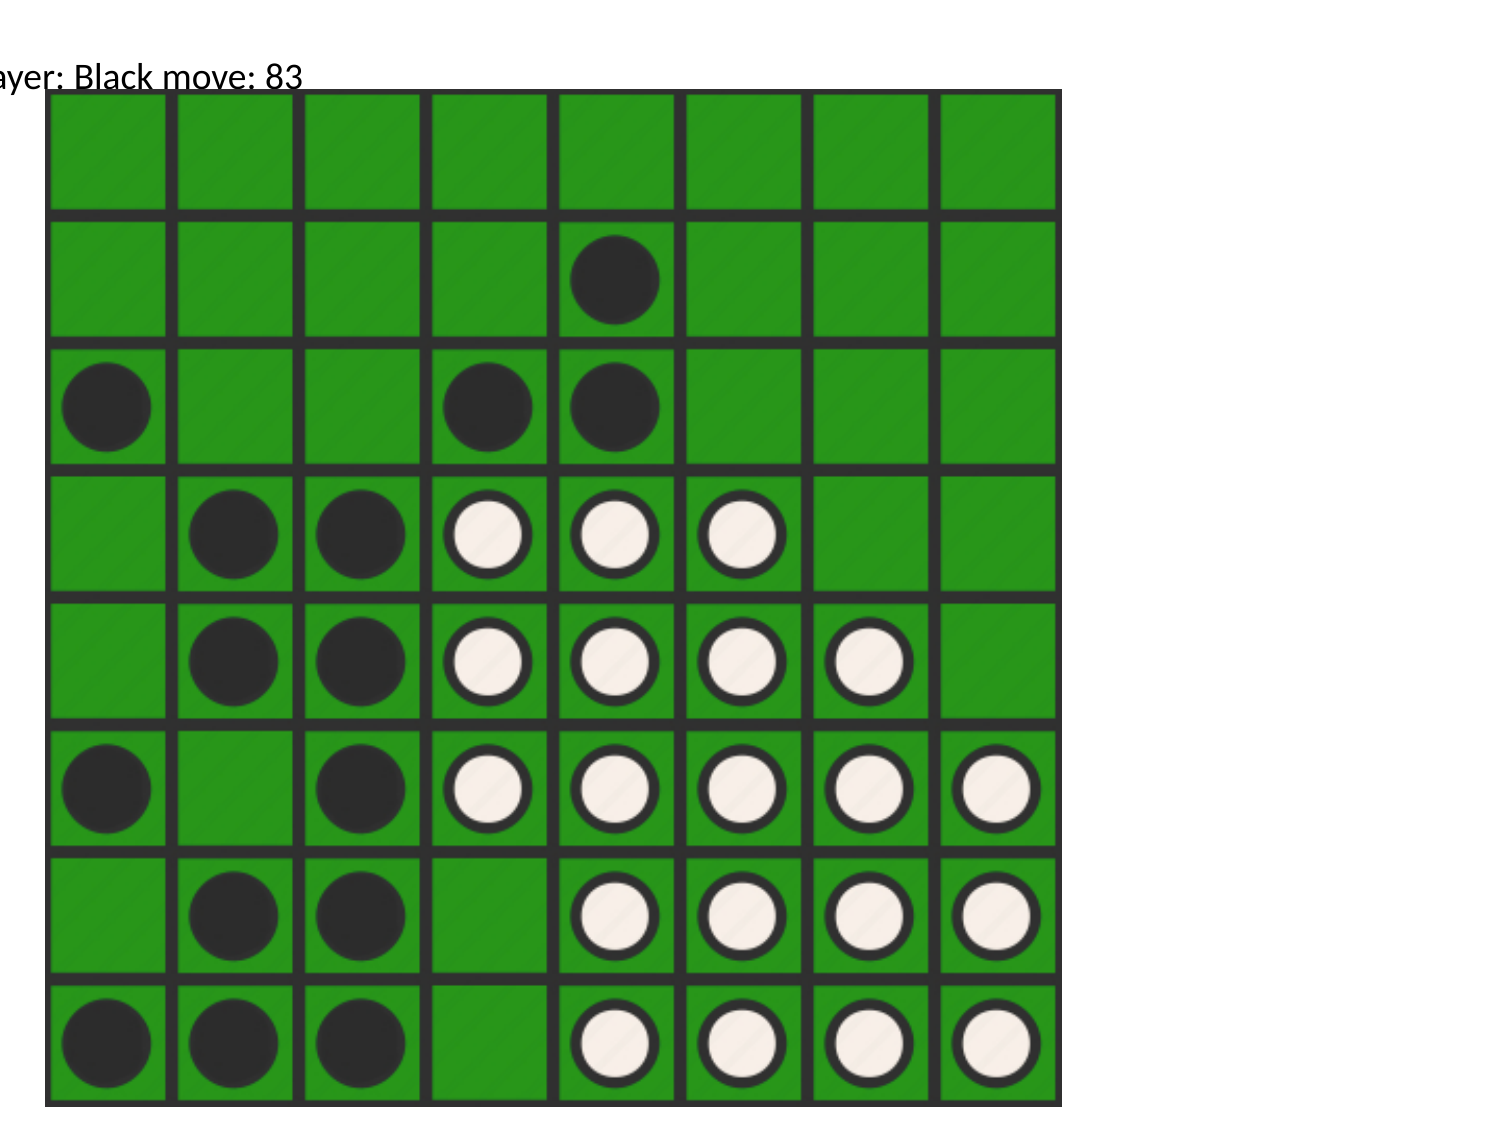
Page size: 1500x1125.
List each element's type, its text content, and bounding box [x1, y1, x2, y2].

picture [44, 89, 1062, 1107]
text_box turn: 31 player: Black move: 83 [0, 44, 319, 105]
